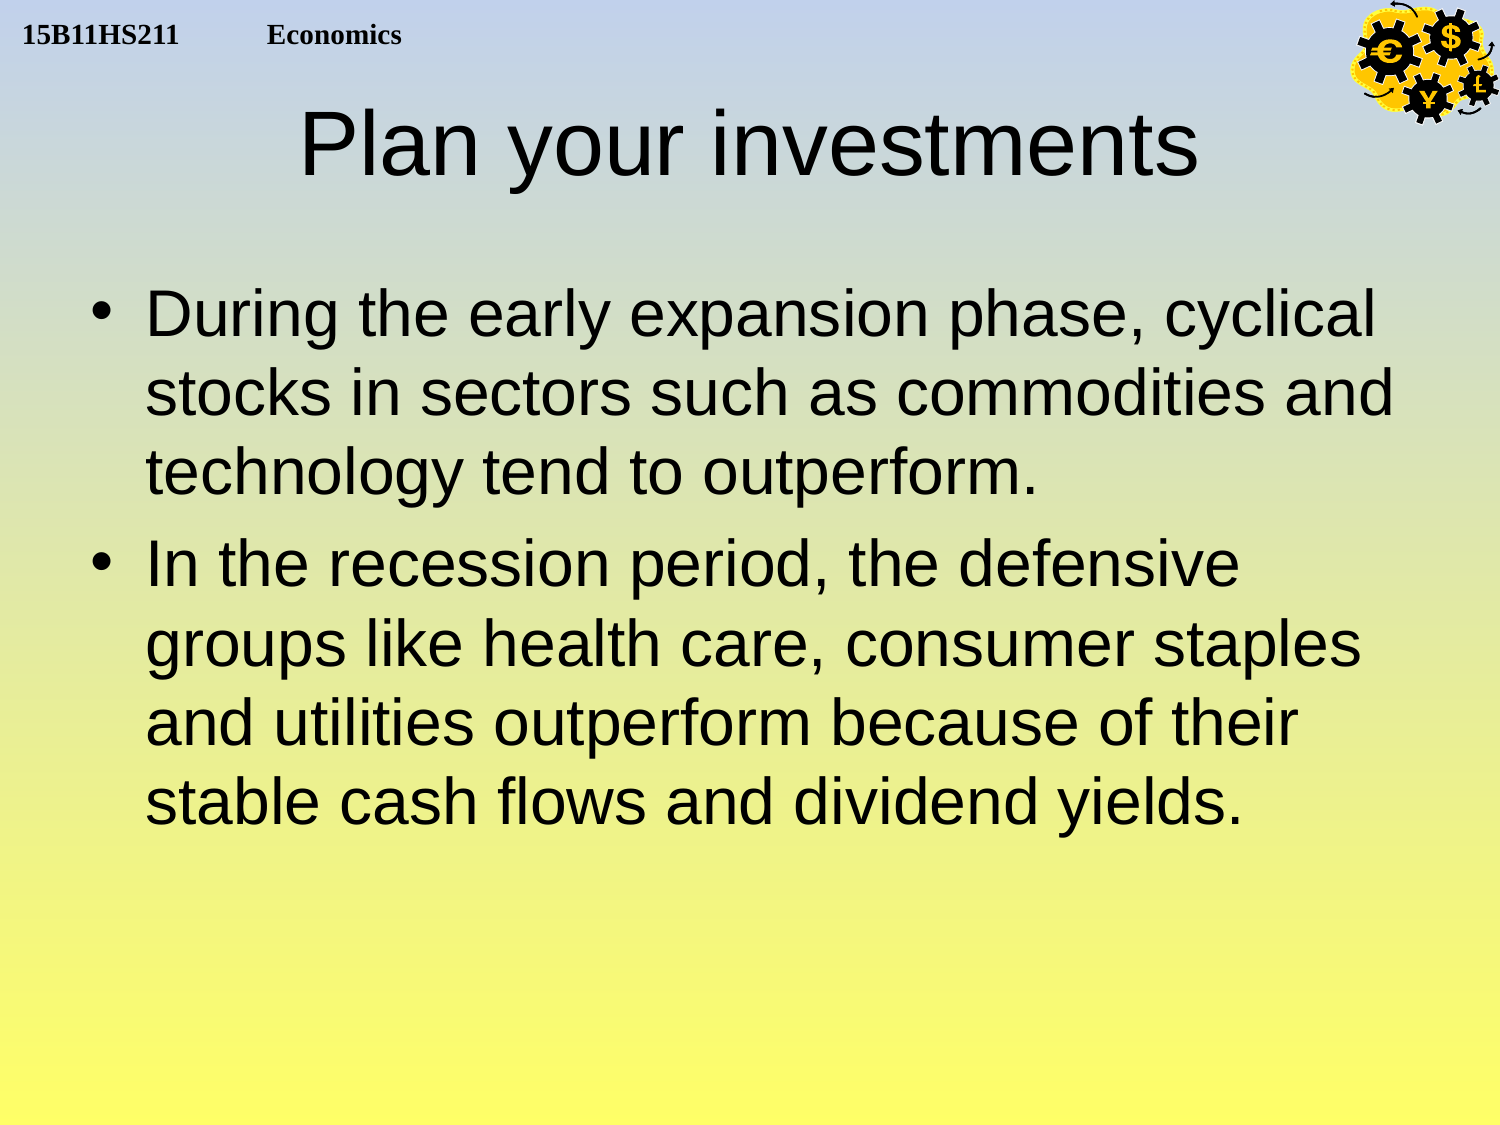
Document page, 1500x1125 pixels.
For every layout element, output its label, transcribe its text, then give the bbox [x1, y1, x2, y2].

list During the early expansion phase, cyclical stocks in sectors such as commodities and technology tend to outperform. In the recession period, the defensive groups like health care, consumer staples and utilities outperform because of their stable cash flows and dividend yields. [75, 262, 1425, 1005]
title Plan your investments [75, 45, 1425, 233]
